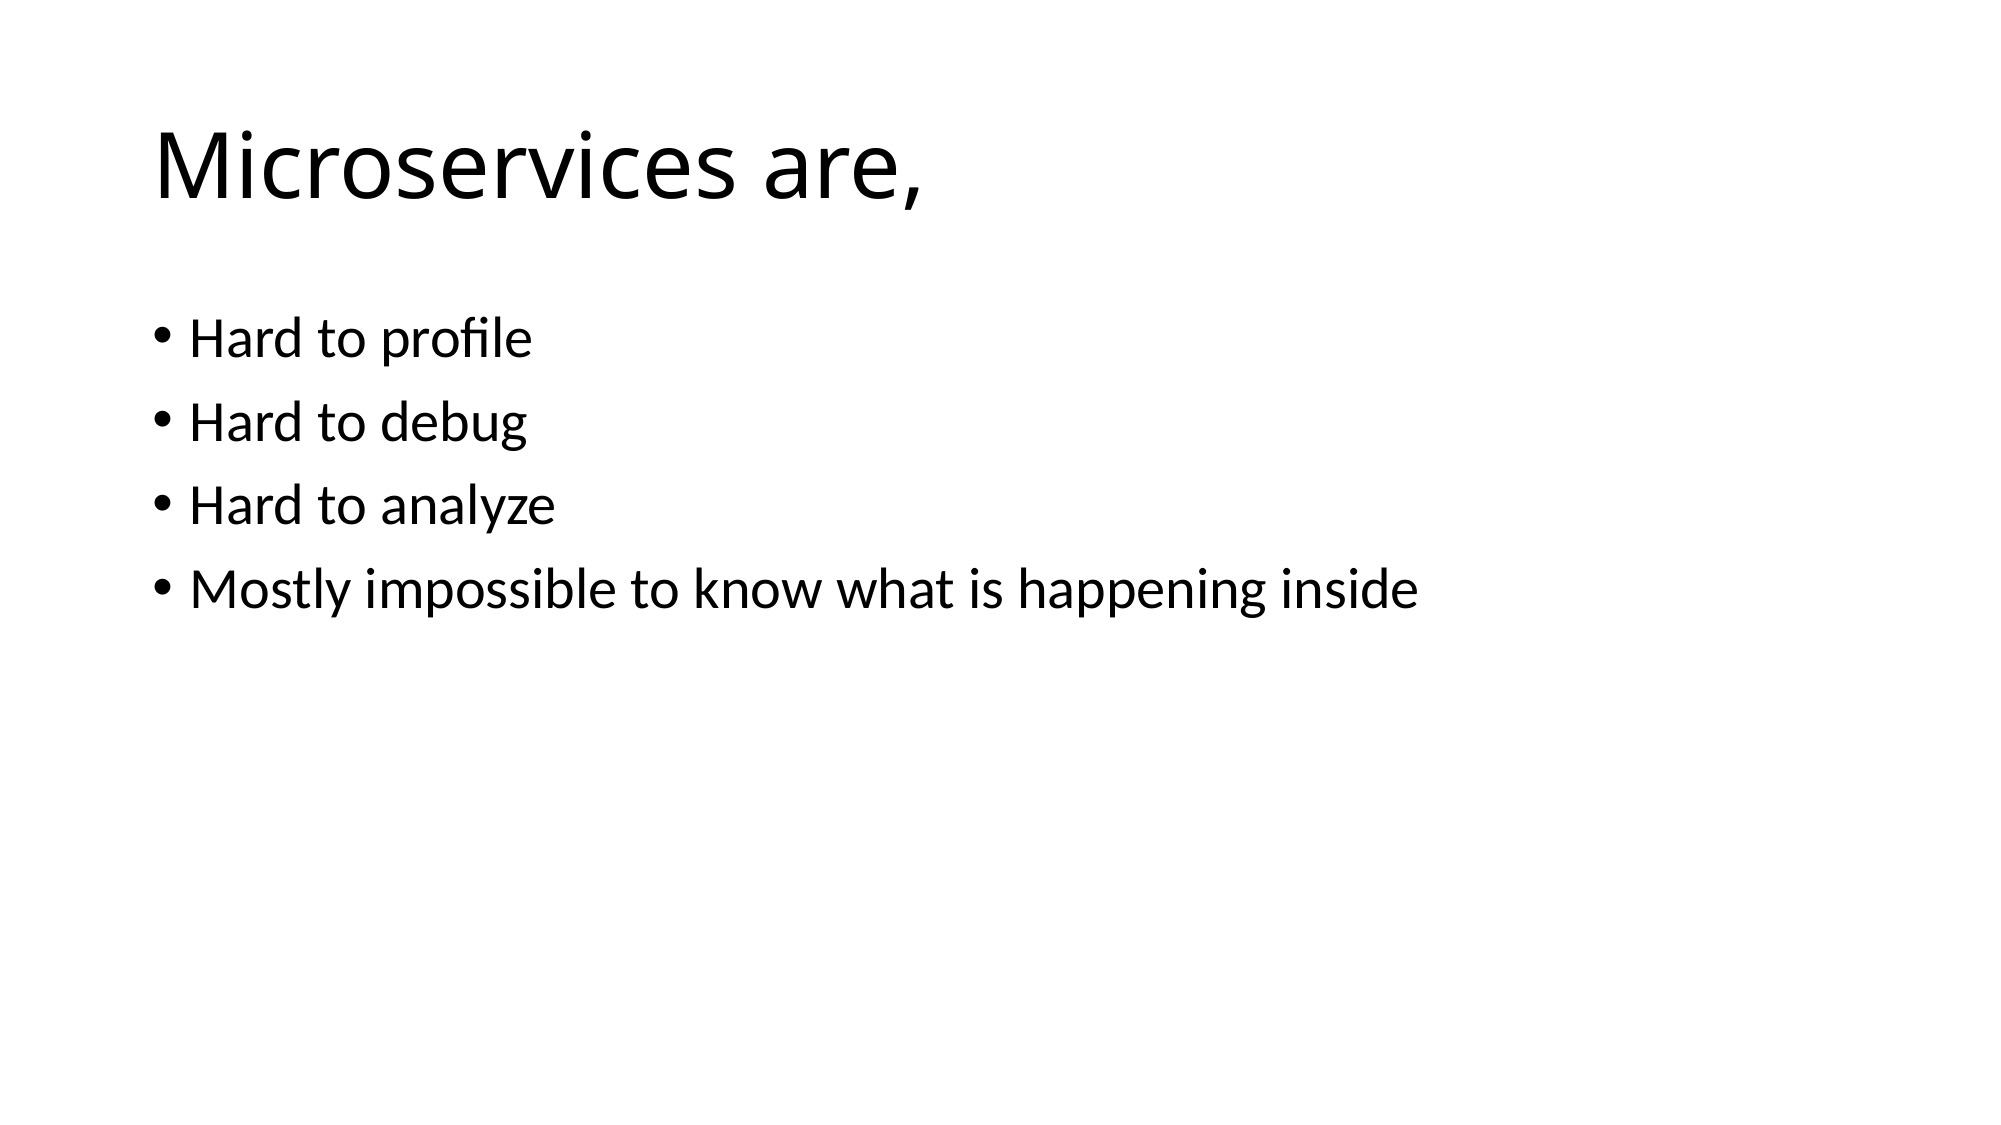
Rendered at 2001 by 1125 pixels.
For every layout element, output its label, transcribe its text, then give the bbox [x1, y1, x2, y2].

title Microservices are, [137, 59, 1863, 278]
list Hard to profile Hard to debug Hard to analyze Mostly impossible to know what is happening inside [137, 299, 1863, 1014]
